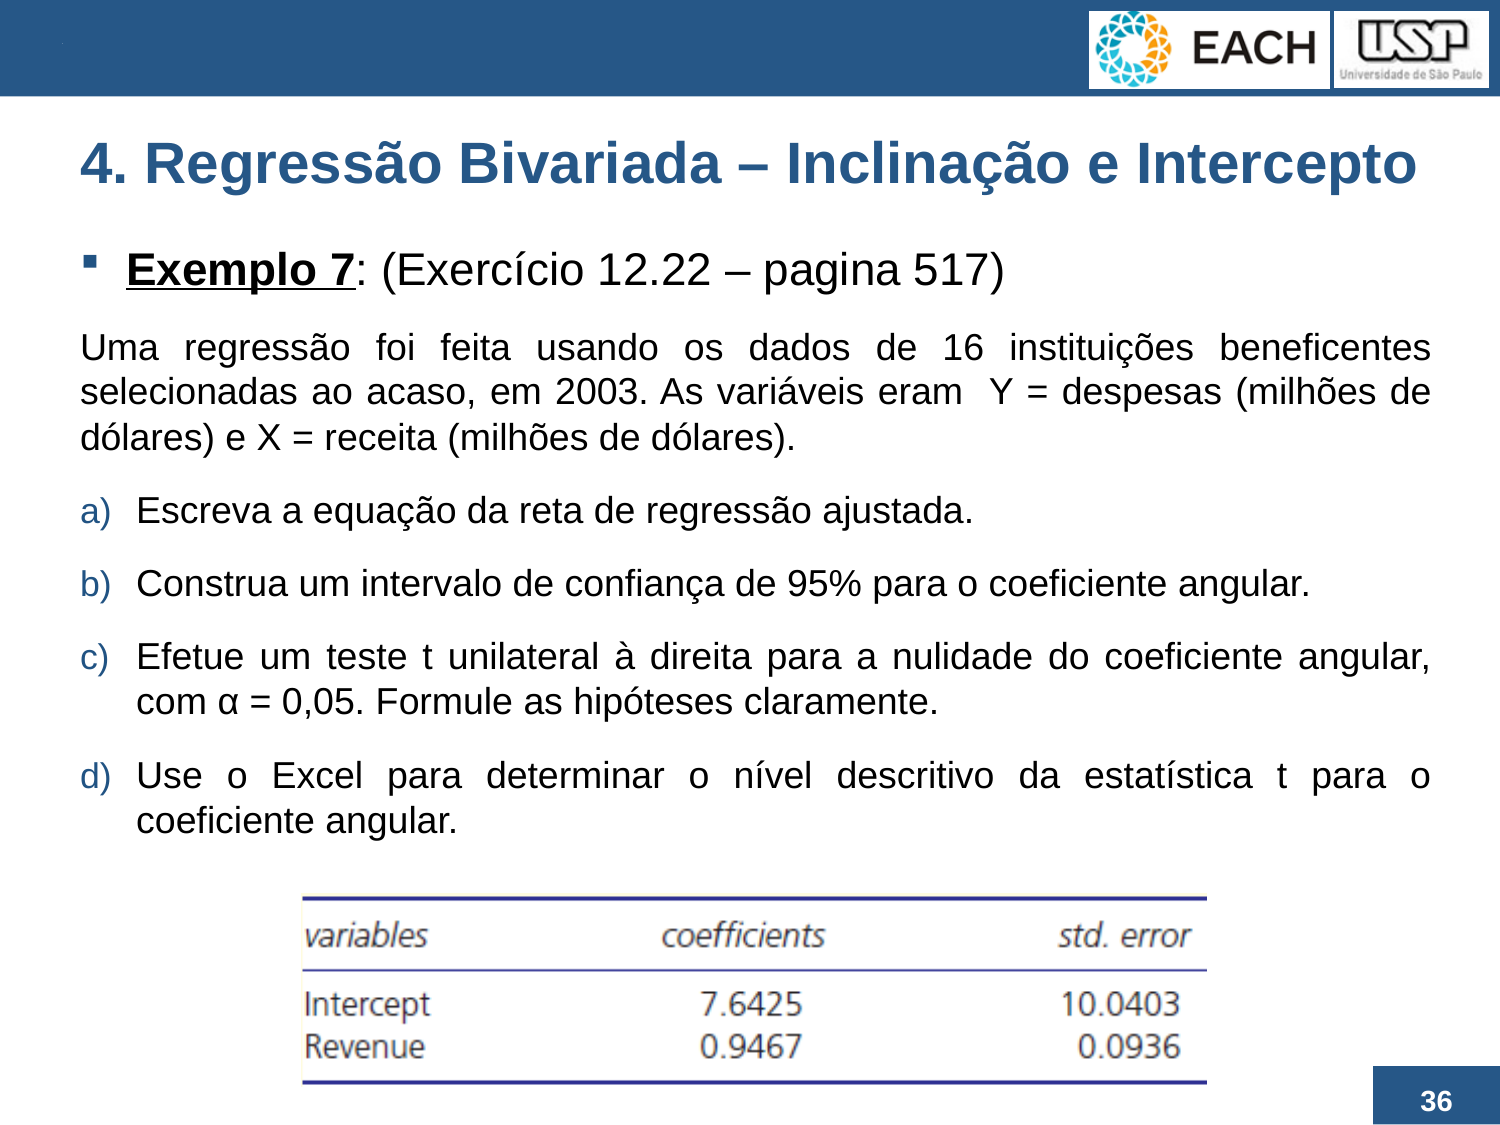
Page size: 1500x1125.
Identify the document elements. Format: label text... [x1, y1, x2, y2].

picture [300, 892, 1207, 1087]
list Exemplo 7: (Exercício 12.22 – pagina 517) Uma regressão foi feita usando os dados de 16 instituições beneficentes selecionadas ao acaso, em 2003. As variáveis eram Y = despesas (milhões de dólares) e X = receita (milhões de dólares). Escreva a equação da reta de regressão ajustada. Construa um intervalo de confiança de 95% para o coeficiente angular. Efetue um teste t unilateral à direita para a nulidade do coeficiente angular, com α = 0,05. Formule as hipóteses claramente. Use o Excel para determinar o nível descritivo da estatística t para o coeficiente angular. [64, 231, 1447, 1071]
picture [1089, 11, 1330, 89]
title 4. Regressão Bivariada – Inclinação e Intercepto [64, 117, 1448, 247]
picture [1334, 11, 1489, 88]
